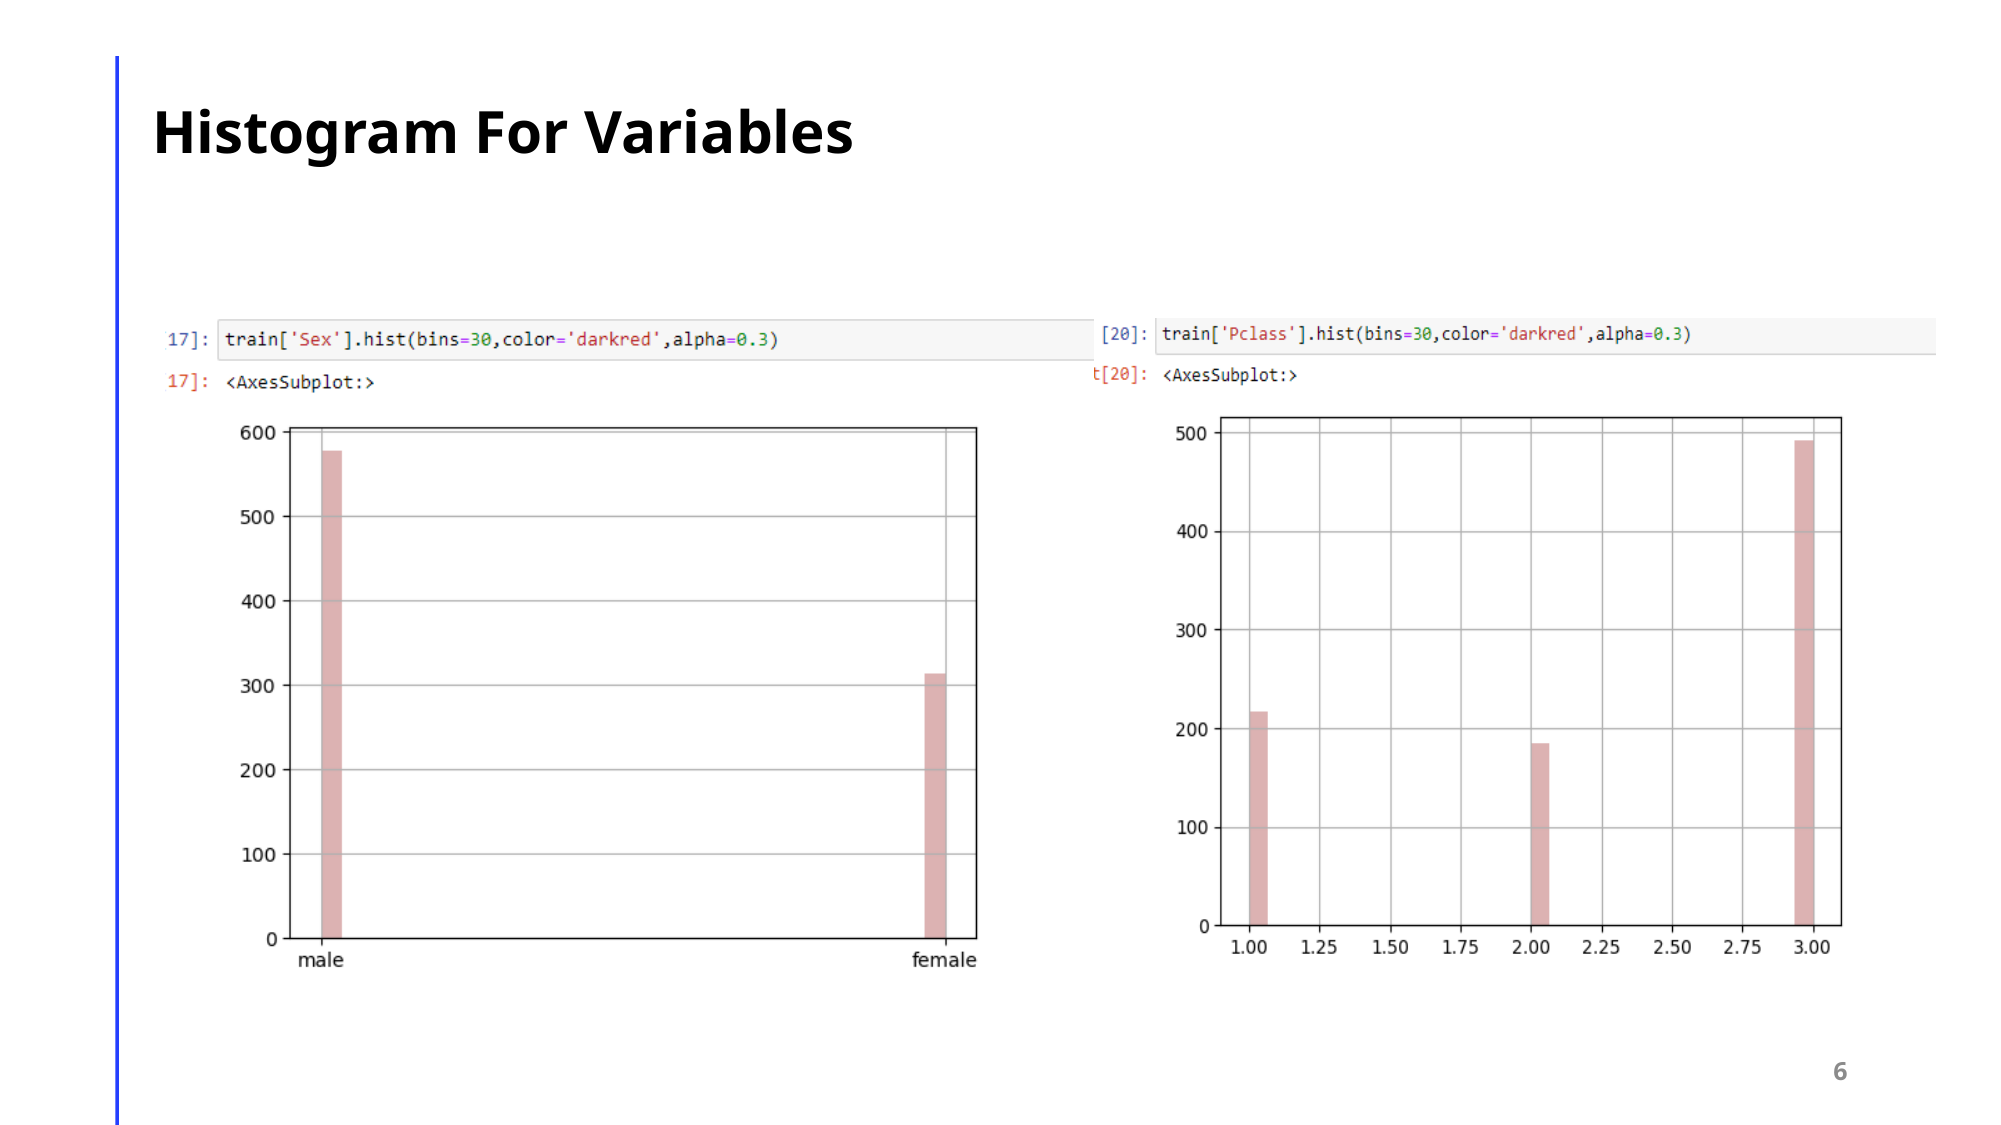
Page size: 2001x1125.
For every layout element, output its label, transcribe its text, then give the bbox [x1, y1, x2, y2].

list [165, 318, 1095, 992]
picture [1094, 318, 1936, 976]
slide_number 6 [1412, 1042, 1863, 1103]
title Histogram For Variables [137, 59, 1429, 209]
